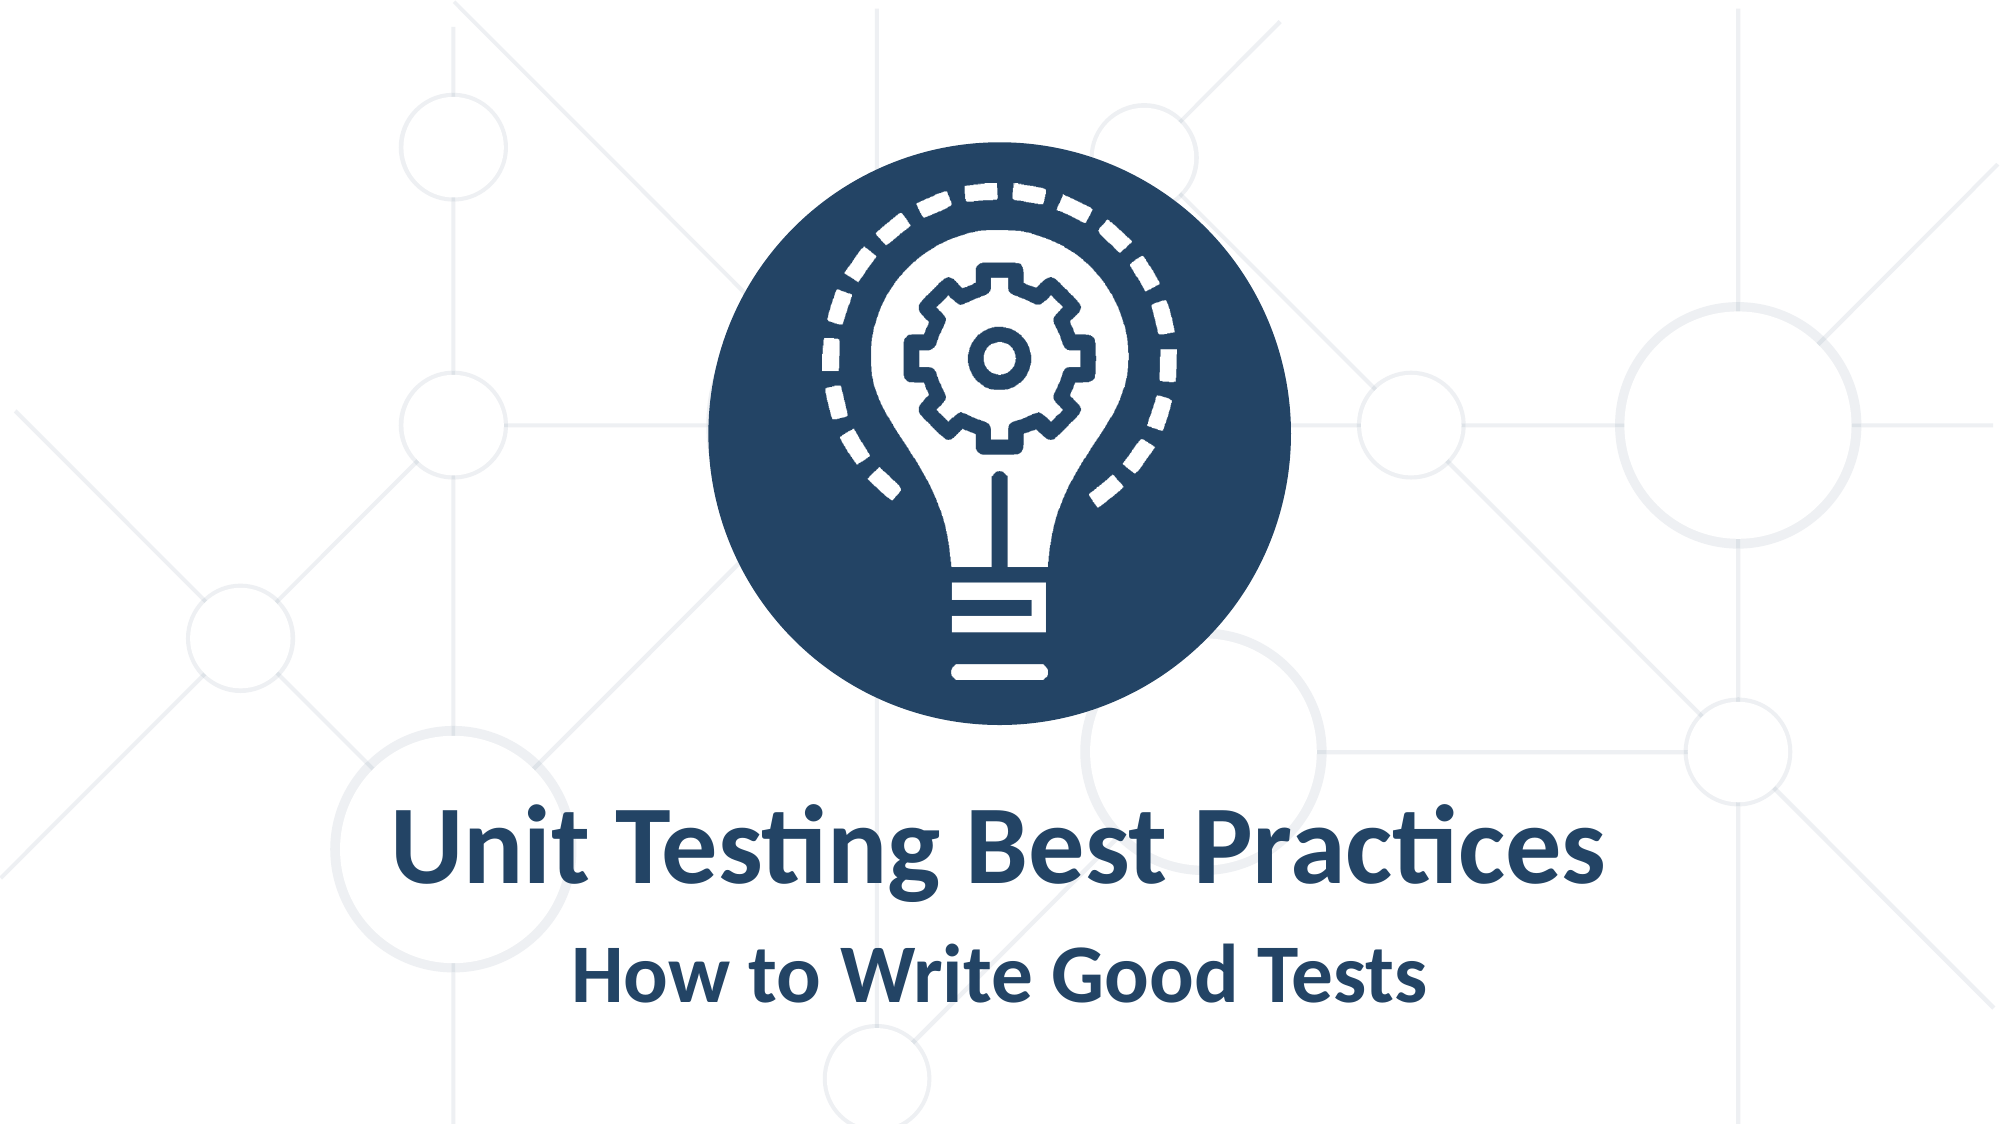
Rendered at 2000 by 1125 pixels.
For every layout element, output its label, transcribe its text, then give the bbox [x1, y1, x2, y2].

list How to Write Good Tests [100, 990, 1899, 1073]
list Unit Testing Best Practices [100, 771, 1899, 898]
picture [822, 183, 1177, 680]
